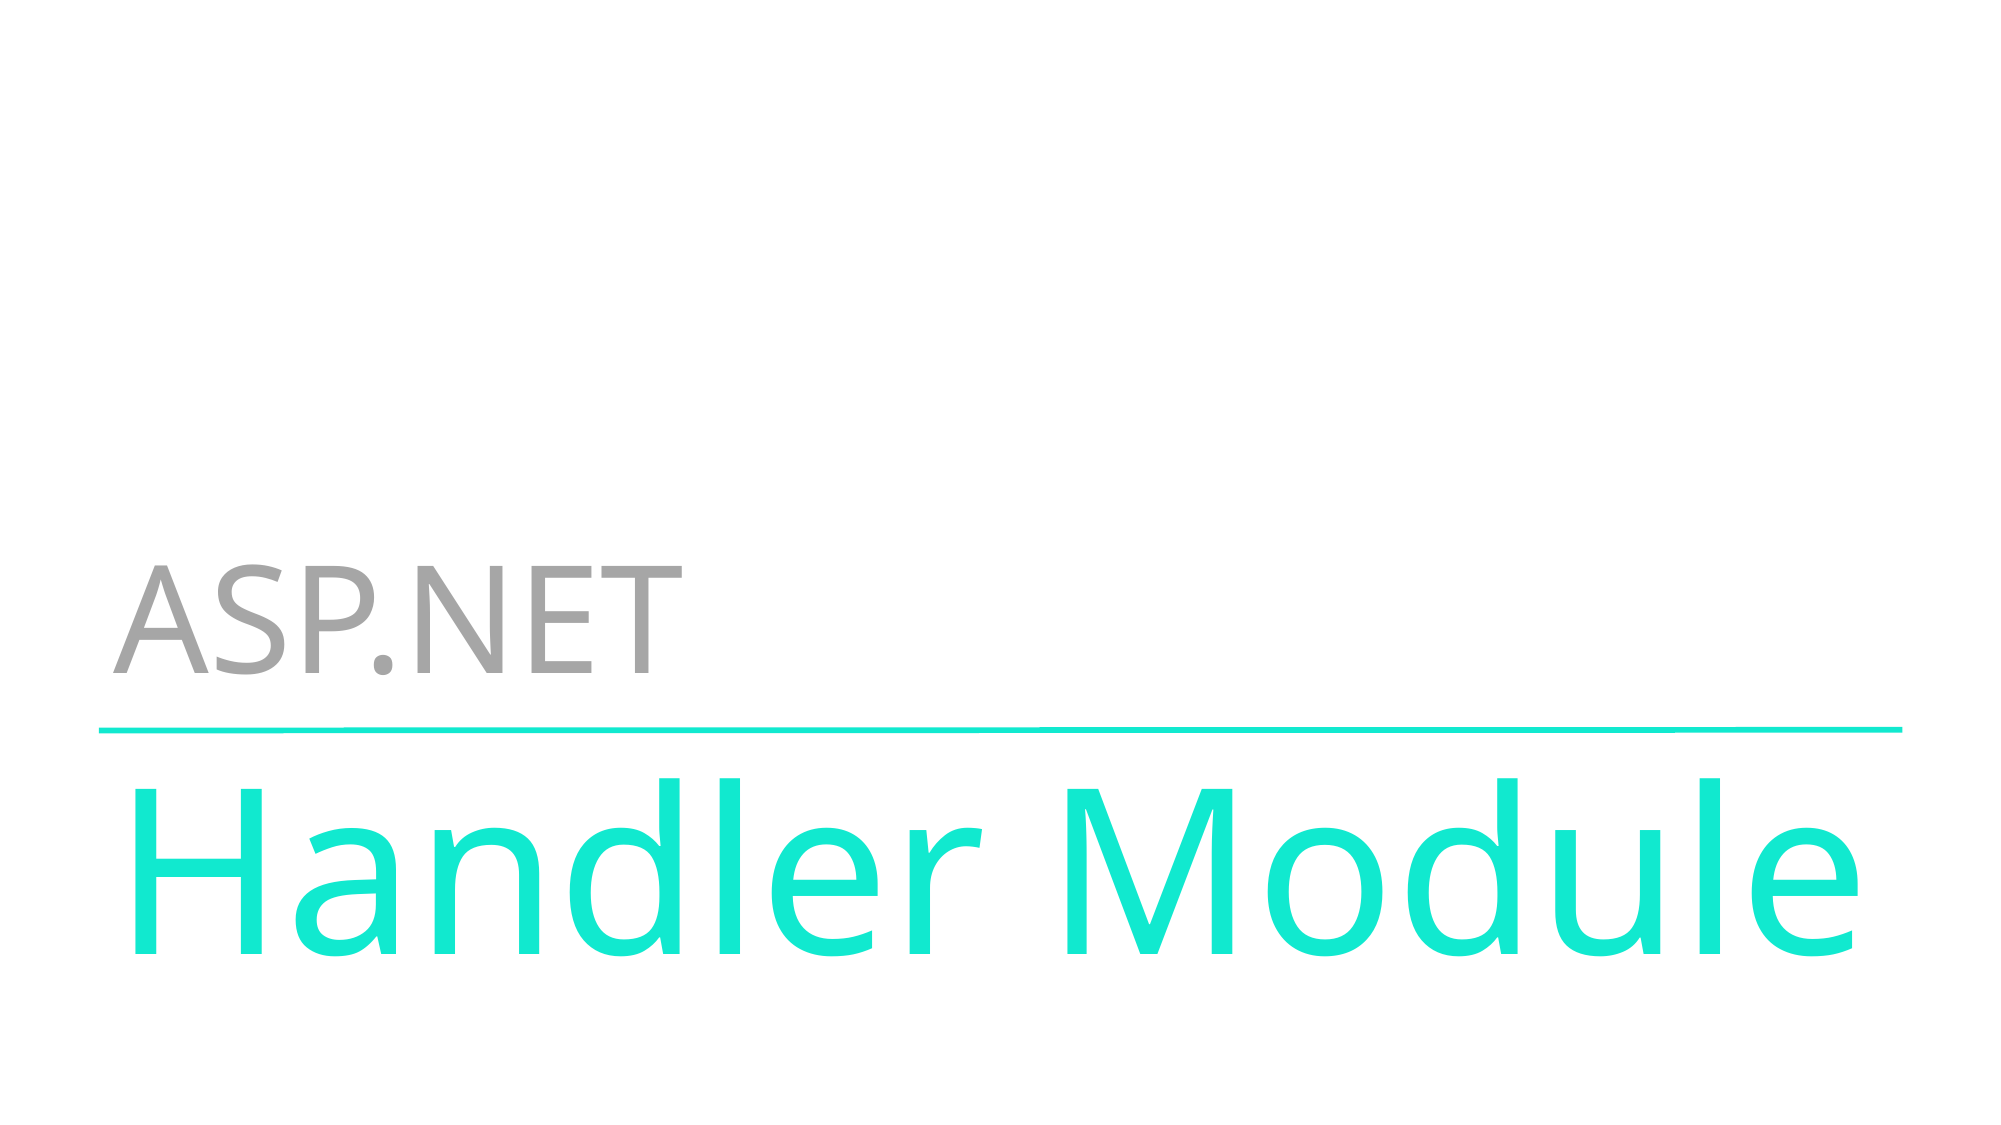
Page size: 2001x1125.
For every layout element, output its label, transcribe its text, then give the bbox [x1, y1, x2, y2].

subtitle ASP.NET [98, 443, 1613, 714]
title Handler Module [98, 747, 1972, 1112]
